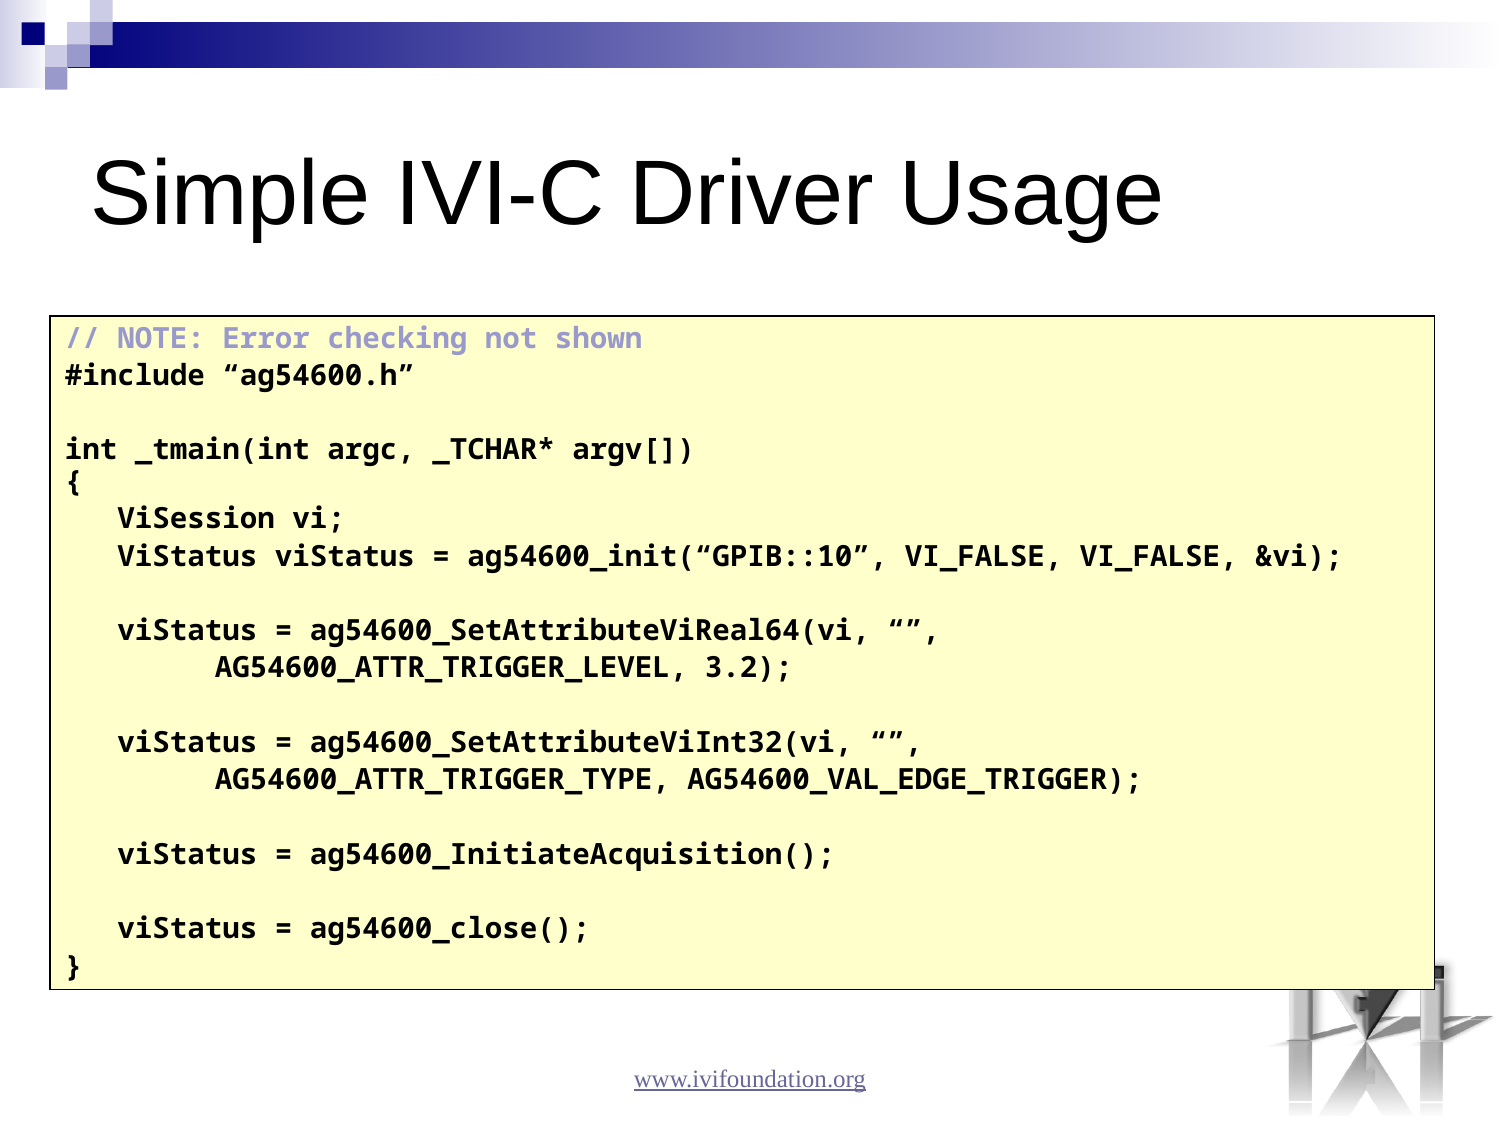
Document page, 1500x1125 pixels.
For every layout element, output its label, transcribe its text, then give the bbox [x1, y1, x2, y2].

title Simple IVI-C Driver Usage [74, 74, 1426, 301]
footer www.ivifoundation.org [512, 1024, 988, 1101]
text_box // NOTE: Error checking not shown #include “ag54600.h” int _tmain(int argc, _TCHAR* argv[]) { ViSession vi; ViStatus viStatus = ag54600_init(“GPIB::10”, VI_FALSE, VI_FALSE, &vi); viStatus = ag54600_SetAttributeViReal64(vi, “”, AG54600_ATTR_TRIGGER_LEVEL, 3.2); viStatus = ag54600_SetAttributeViInt32(vi, “”, AG54600_ATTR_TRIGGER_TYPE, AG54600_VAL_EDGE_TRIGGER); viStatus = ag54600_InitiateAcquisition(); viStatus = ag54600_close(); } [49, 315, 1435, 990]
picture [1245, 954, 1500, 1125]
